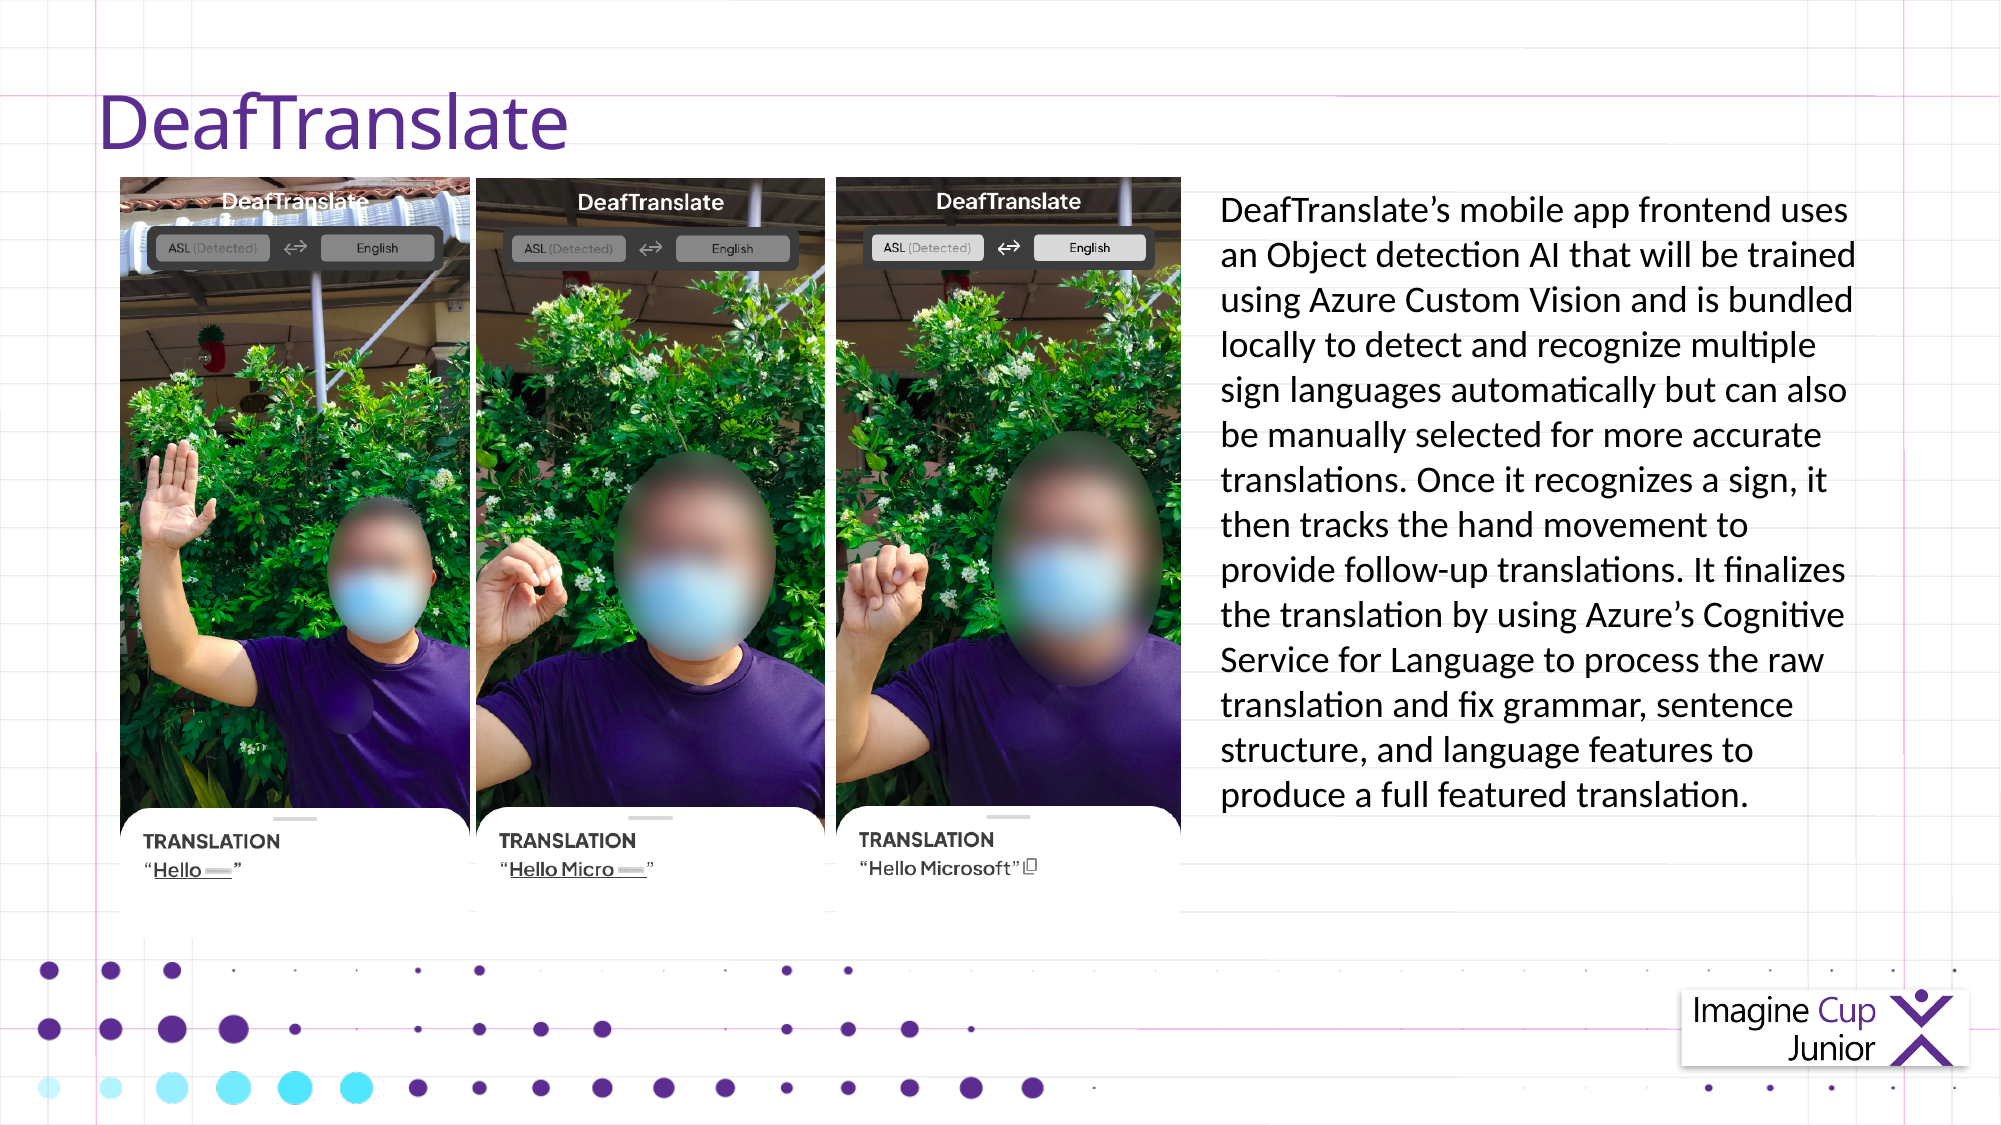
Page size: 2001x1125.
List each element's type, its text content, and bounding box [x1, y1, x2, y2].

text_box DeafTranslate’s mobile app frontend uses an Object detection AI that will be trained using Azure Custom Vision and is bundled locally to detect and recognize multiple sign languages automatically but can also be manually selected for more accurate translations. Once it recognizes a sign, it then tracks the hand movement to provide follow-up translations. It finalizes the translation by using Azure’s Cognitive Service for Language to process the raw translation and fix grammar, sentence structure, and language features to produce a full featured translation. [1205, 178, 1881, 918]
title DeafTranslate [96, 75, 1904, 166]
picture [31, 177, 2000, 1117]
